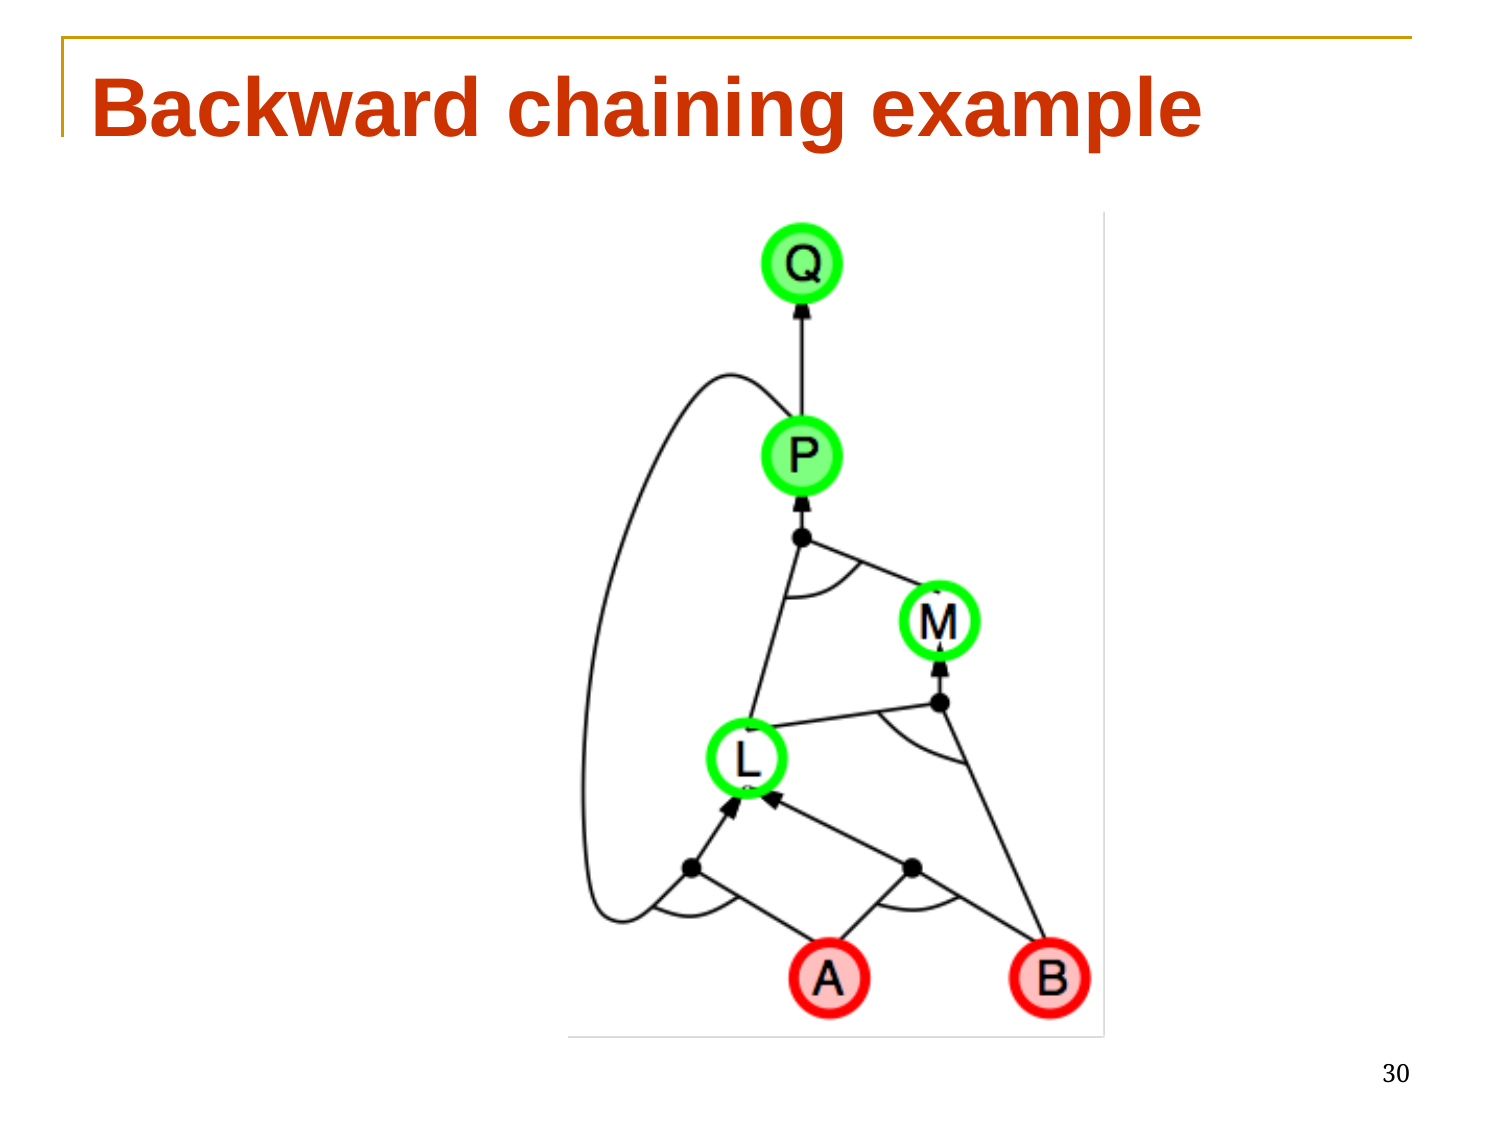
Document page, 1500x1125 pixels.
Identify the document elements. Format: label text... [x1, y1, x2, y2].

title Backward chaining example [74, 45, 1426, 233]
slide_number 30 [1074, 1023, 1426, 1100]
picture [568, 201, 1113, 1049]
